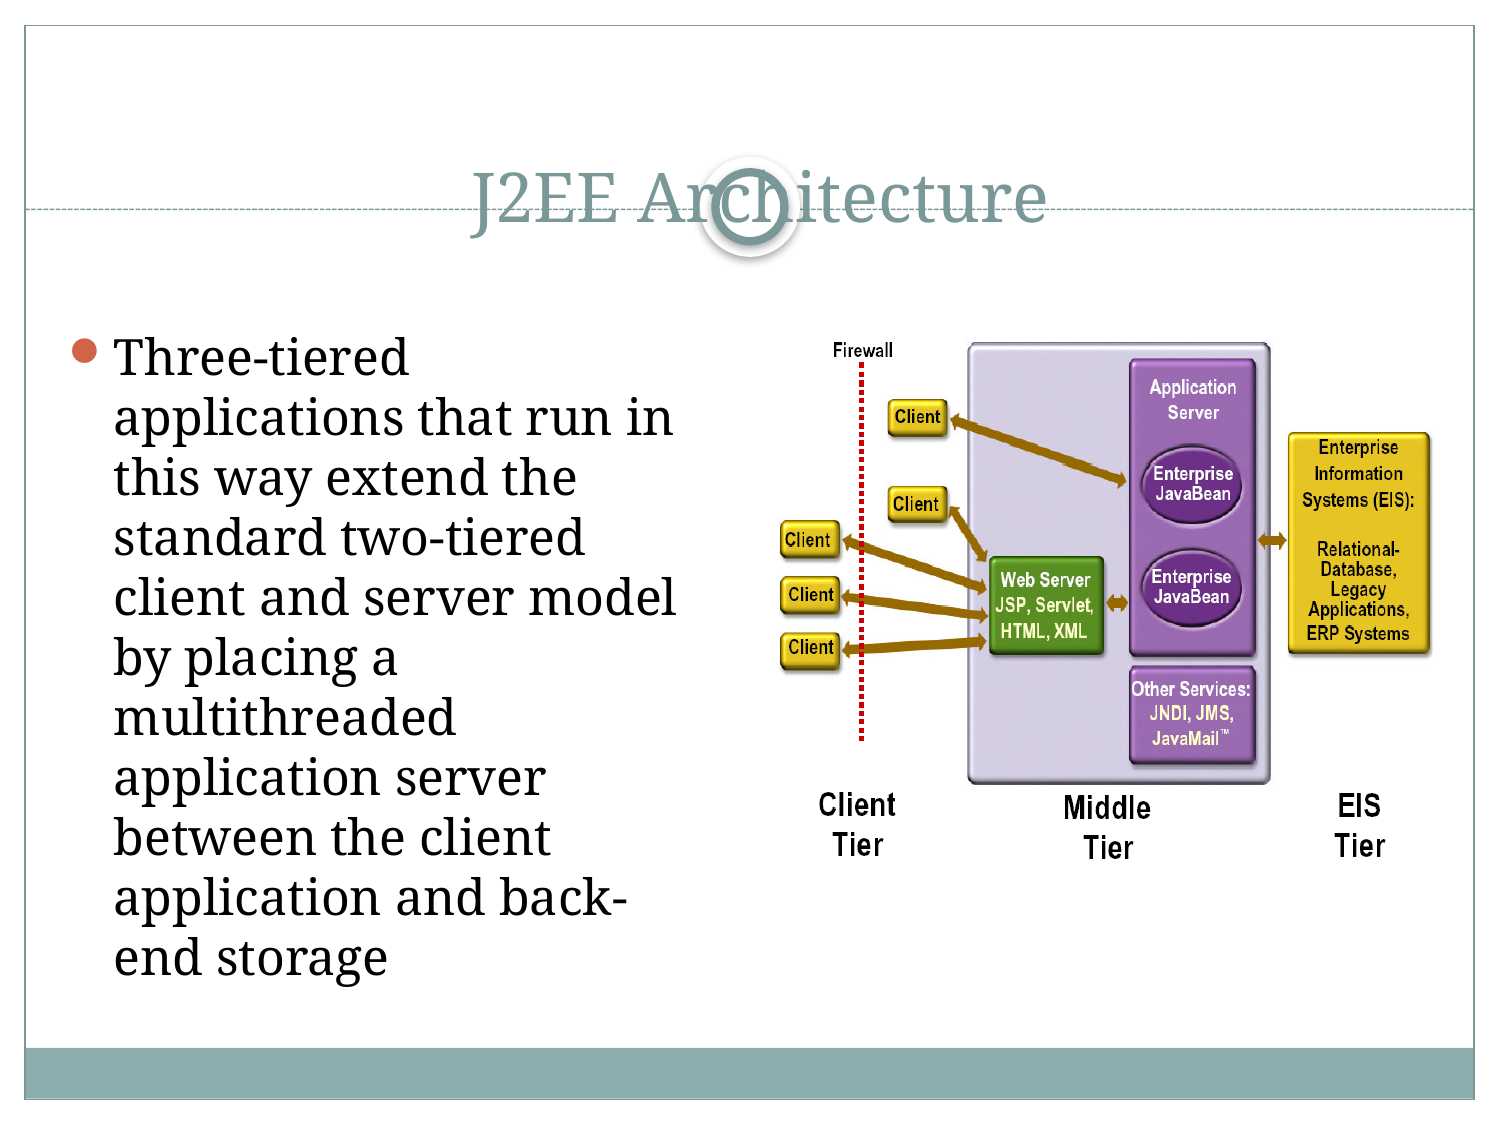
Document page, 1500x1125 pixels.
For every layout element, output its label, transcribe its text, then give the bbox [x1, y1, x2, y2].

list Three-tiered applications that run in this way extend the standard two-tiered client and server model by placing a multithreaded application server between the client application and back-end storage [53, 318, 715, 994]
title J2EE Architecture [52, 118, 1469, 244]
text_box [774, 324, 1438, 869]
